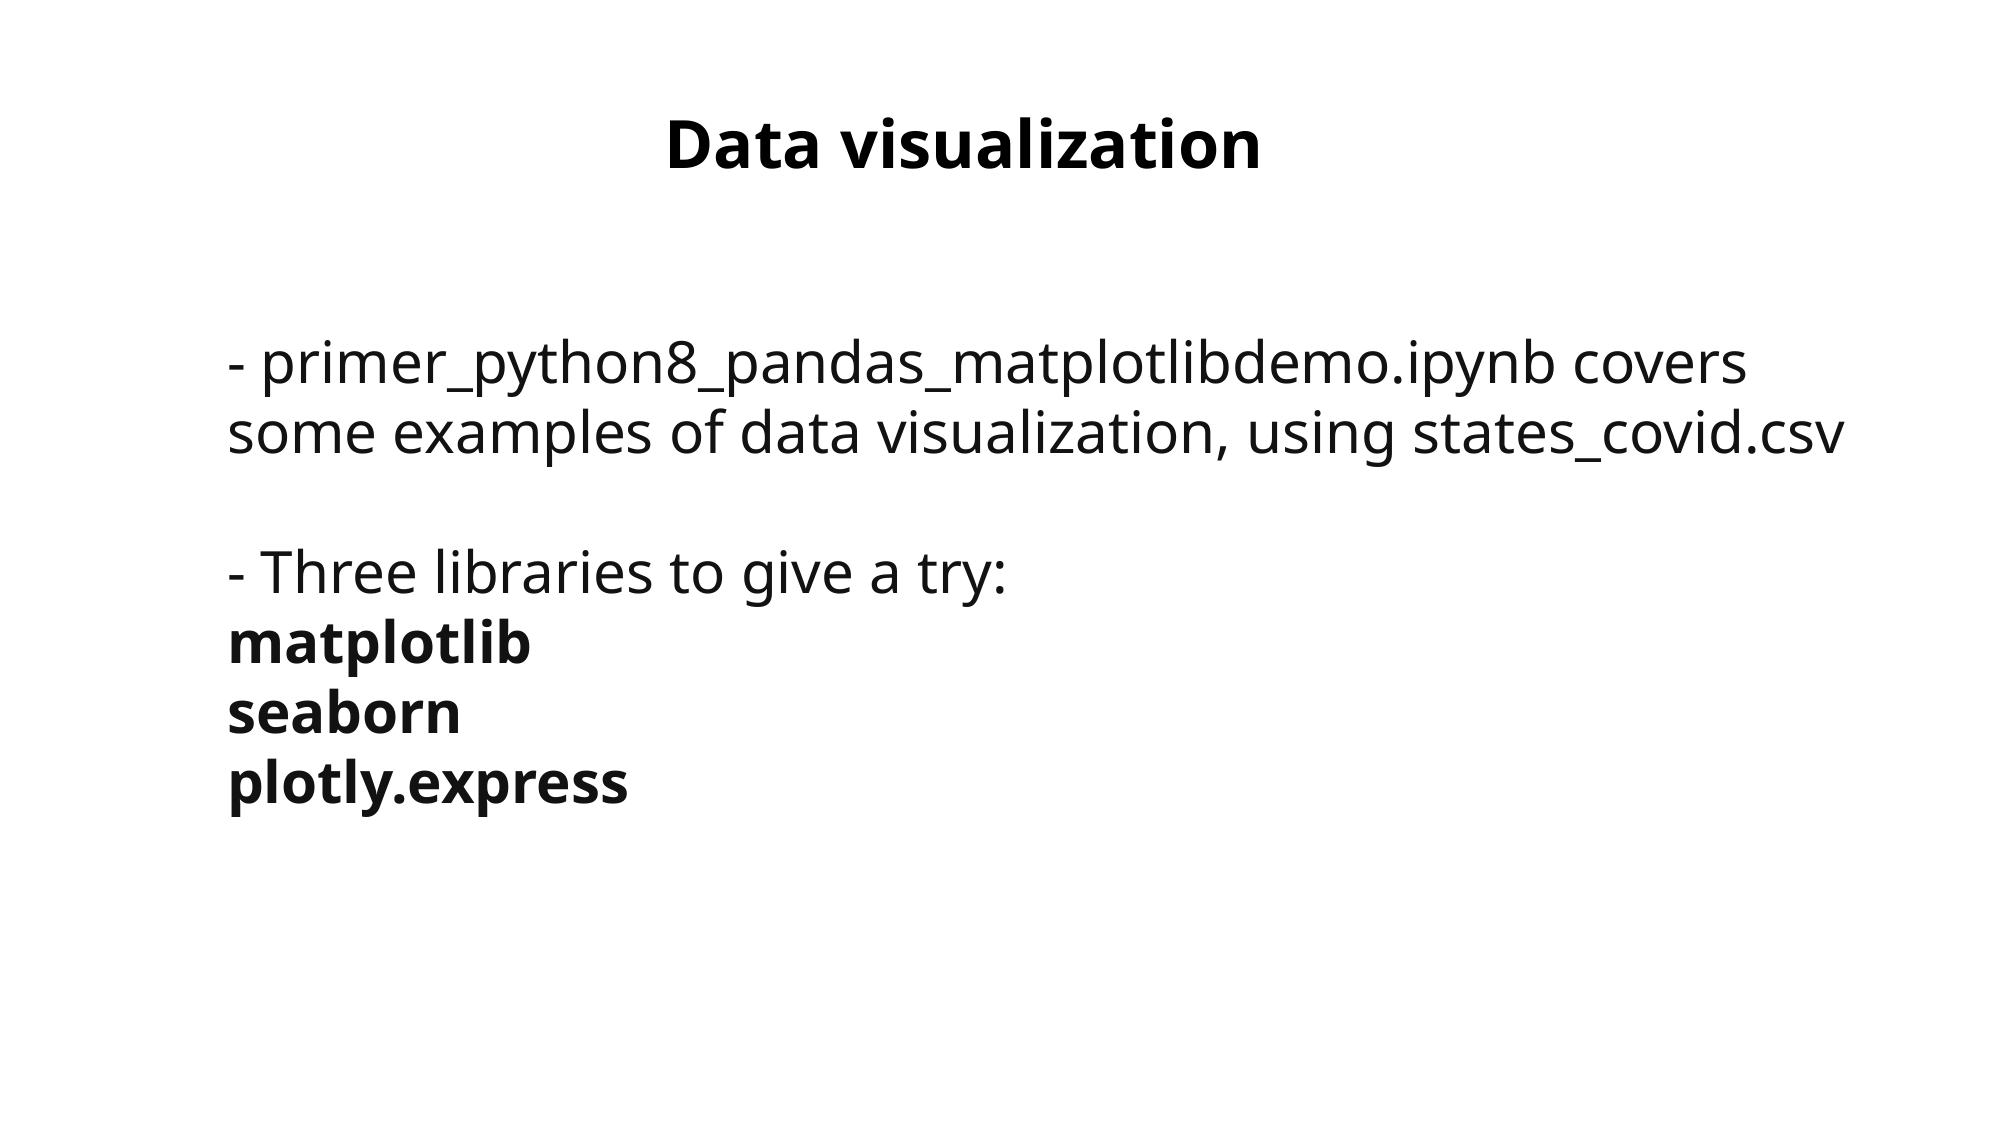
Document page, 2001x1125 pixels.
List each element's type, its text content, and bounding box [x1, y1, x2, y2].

text_box - primer_python8_pandas_matplotlibdemo.ipynb covers some examples of data visualization, using states_covid.csv - Three libraries to give a try: matplotlib seaborn plotly.express [212, 317, 1906, 893]
text_box Data visualization [649, 94, 1279, 190]
